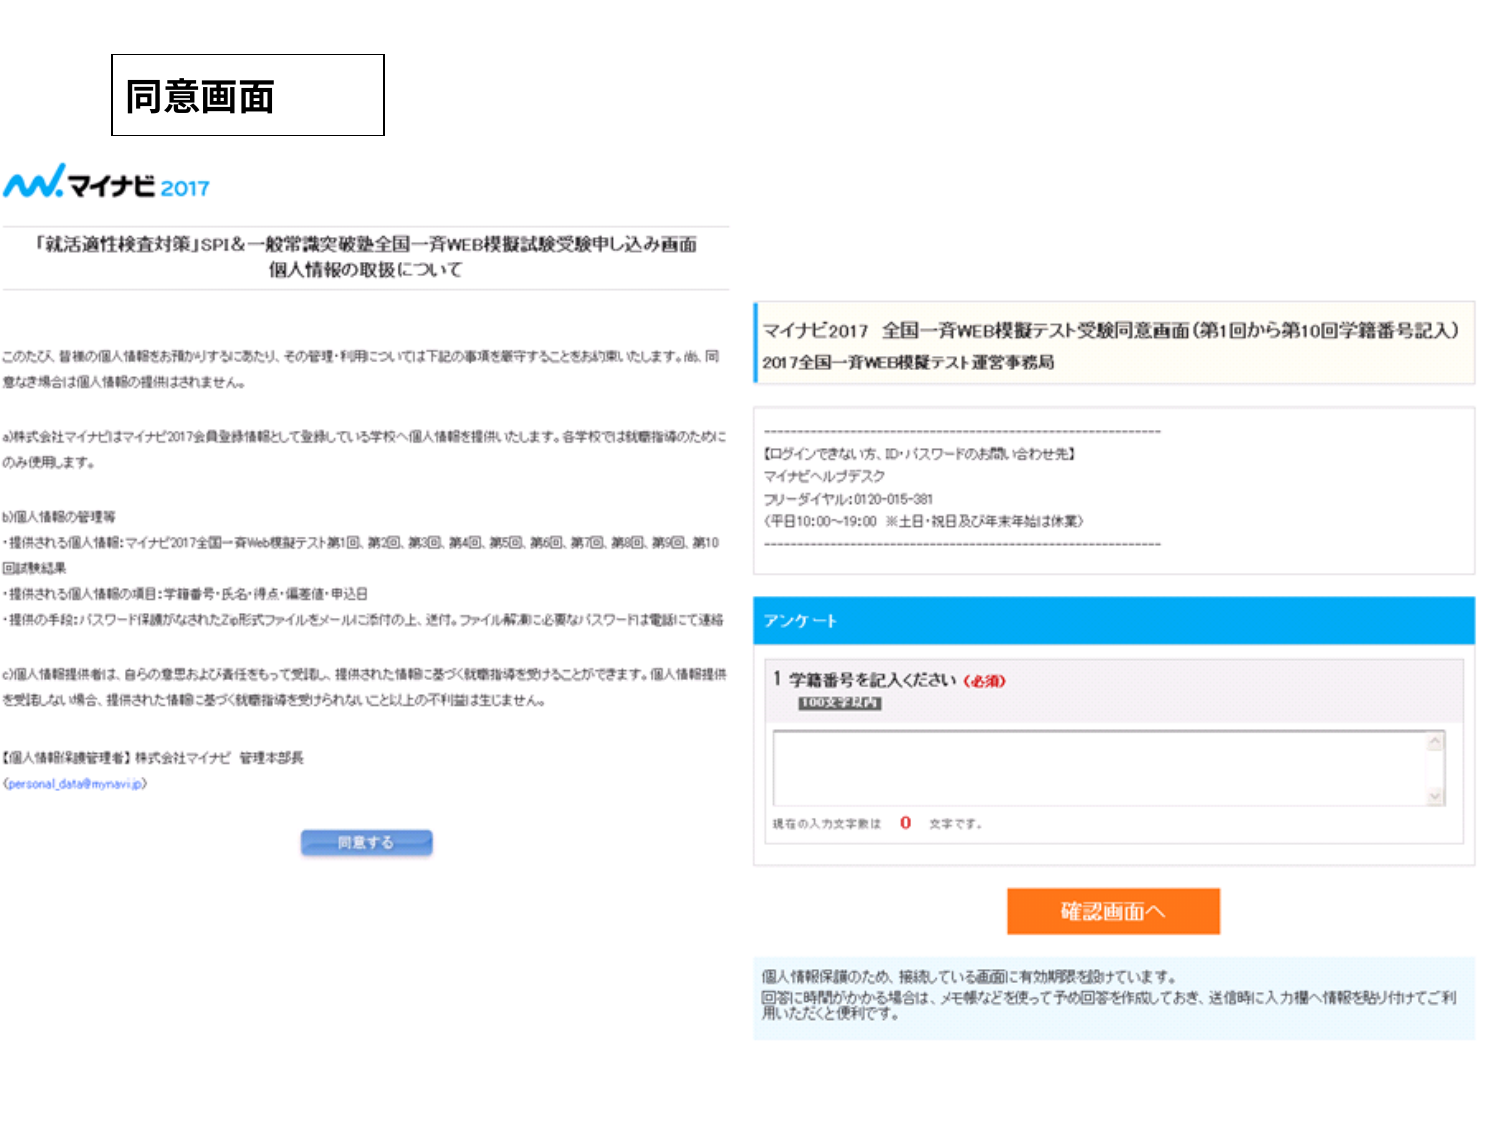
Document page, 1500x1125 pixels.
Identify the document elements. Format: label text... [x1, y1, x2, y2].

text_box 同意画面 [112, 54, 384, 136]
picture [0, 160, 731, 882]
picture [749, 296, 1481, 1047]
